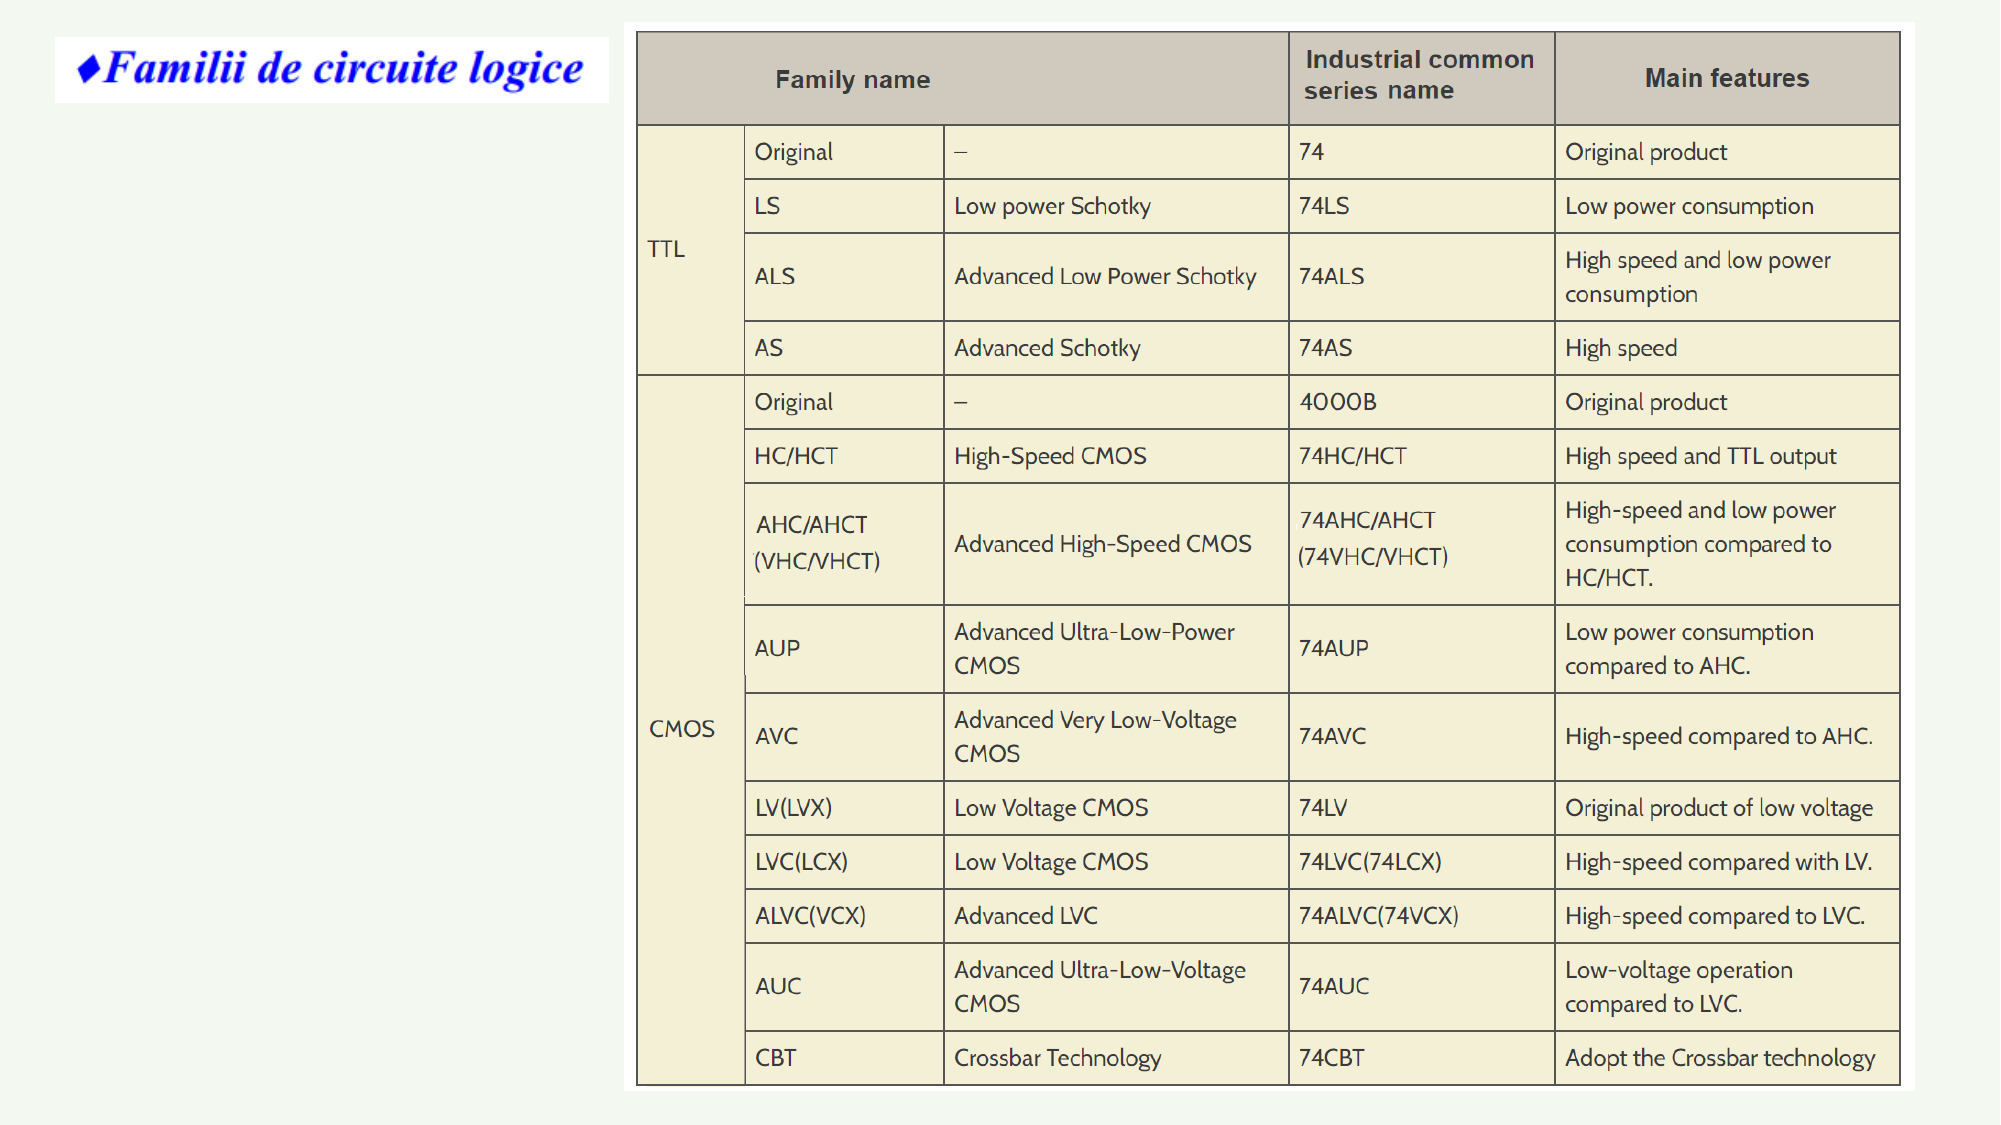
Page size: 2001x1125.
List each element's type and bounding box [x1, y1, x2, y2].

picture [54, 37, 609, 104]
picture [624, 22, 1915, 1091]
